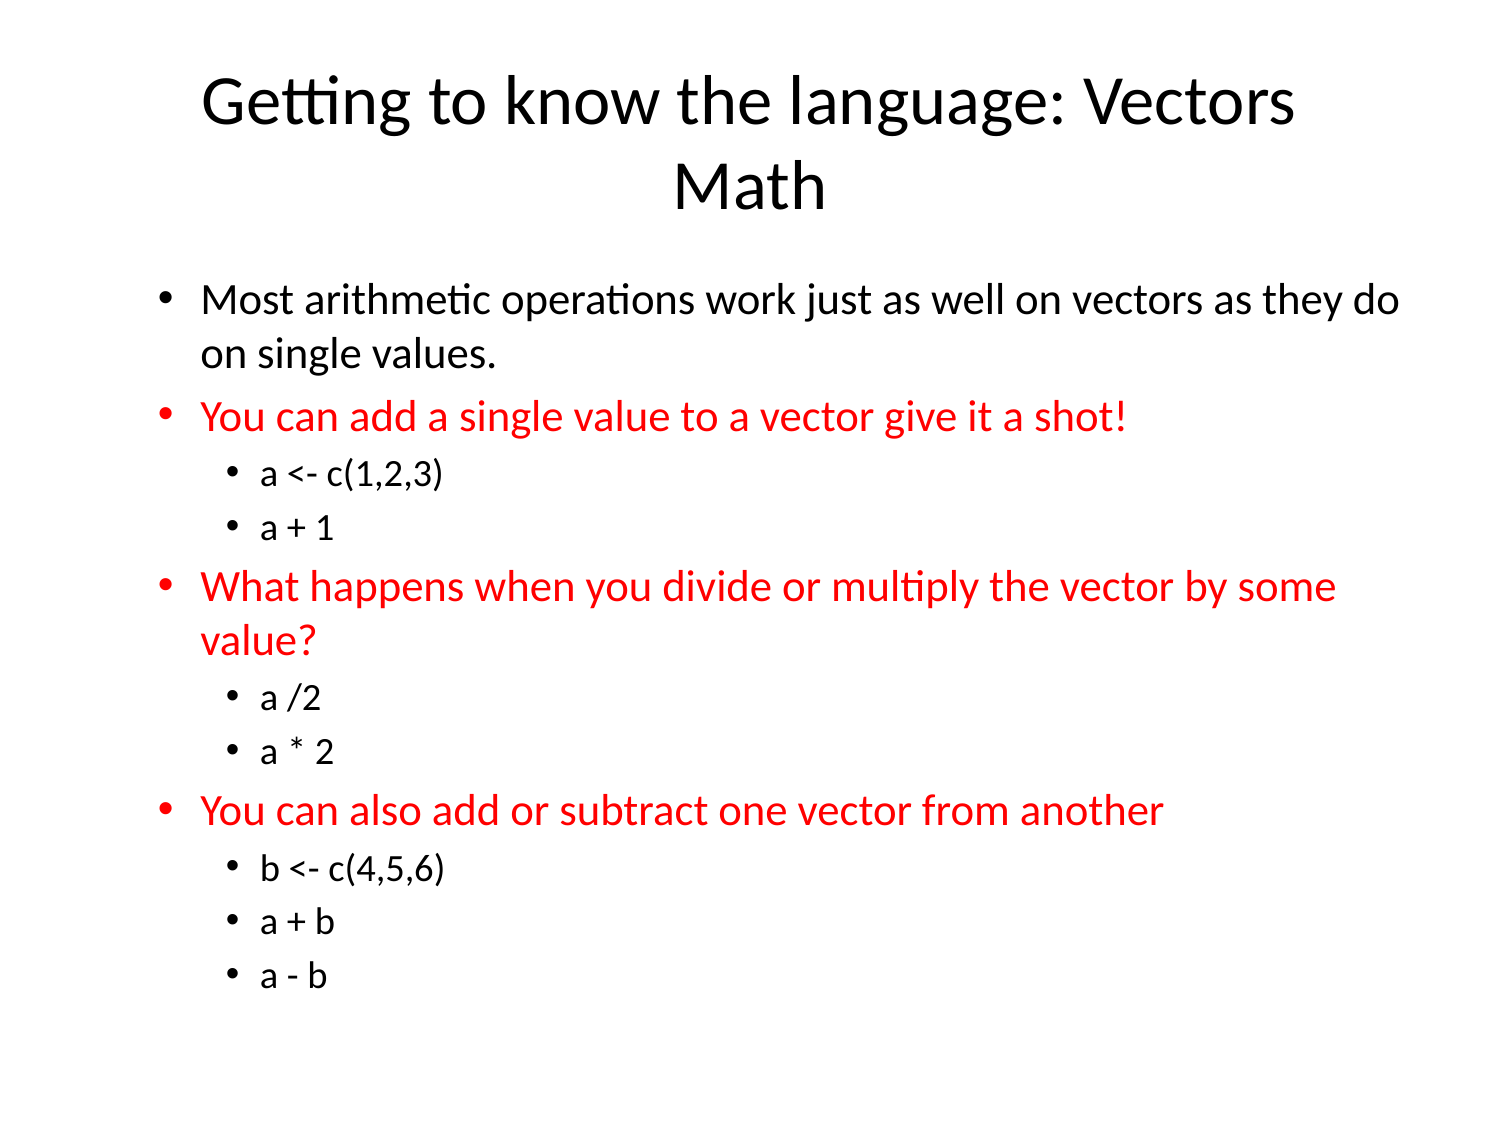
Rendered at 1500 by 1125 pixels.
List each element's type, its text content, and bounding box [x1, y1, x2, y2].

title Getting to know the language: Vectors Math [75, 45, 1425, 233]
list Most arithmetic operations work just as well on vectors as they do on single values. You can add a single value to a vector give it a shot! a <- c(1,2,3) a + 1 What happens when you divide or multiply the vector by some value? a /2 a * 2 You can also add or subtract one vector from another b <- c(4,5,6) a + b a - b [75, 262, 1425, 1005]
